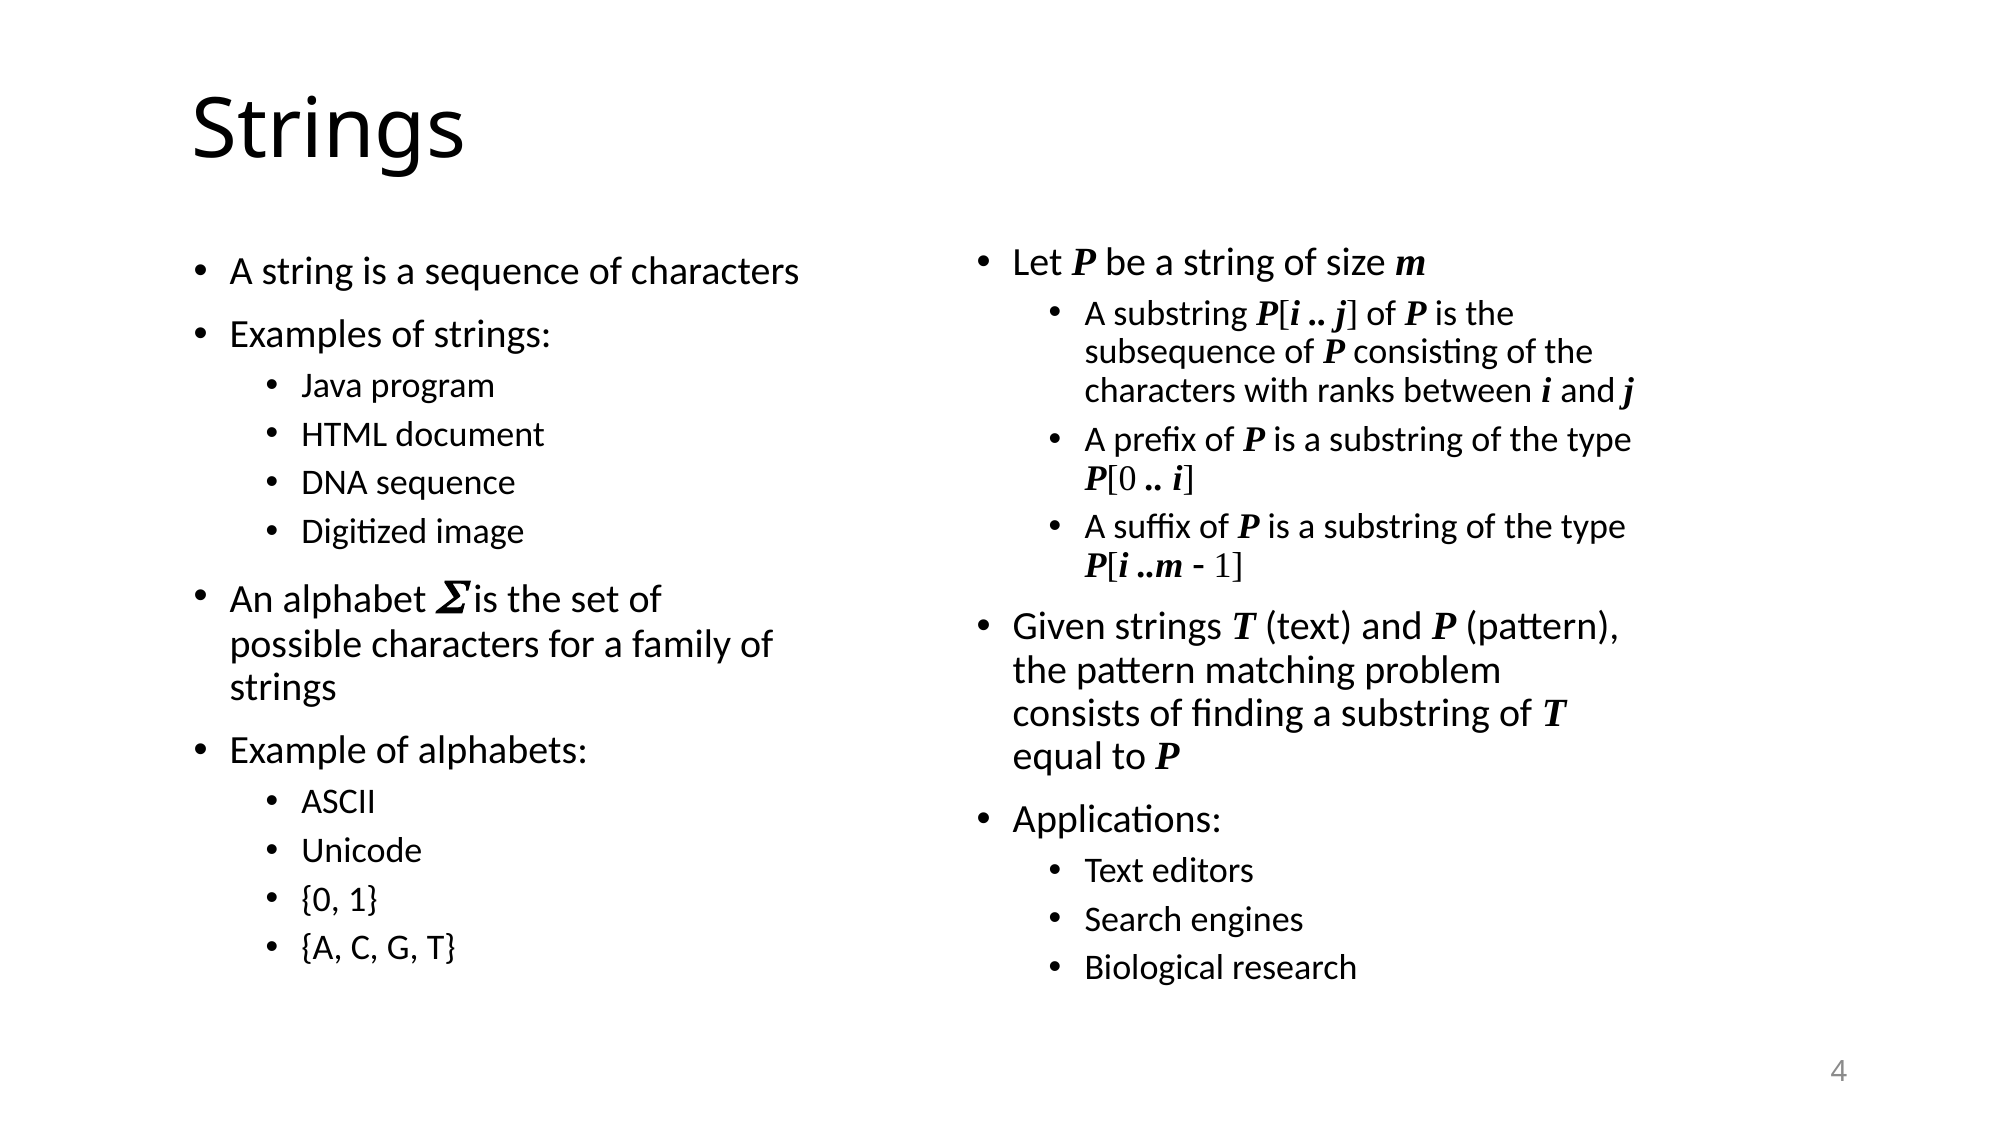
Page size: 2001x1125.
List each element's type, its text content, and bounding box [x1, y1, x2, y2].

list Let P be a string of size m A substring P[i .. j] of P is the subsequence of P consisting of the characters with ranks between i and j A prefix of P is a substring of the type P[0 .. i] A suffix of P is a substring of the type P[i ..m - 1] Given strings T (text) and P (pattern), the pattern matching problem consists of finding a substring of T equal to P Applications: Text editors Search engines Biological research [961, 233, 1650, 1034]
title Strings [176, 36, 1456, 225]
list A string is a sequence of characters Examples of strings: Java program HTML document DNA sequence Digitized image An alphabet S is the set of possible characters for a family of strings Example of alphabets: ASCII Unicode {0, 1} {A, C, G, T} [178, 242, 817, 1018]
slide_number 4 [1412, 1042, 1863, 1103]
